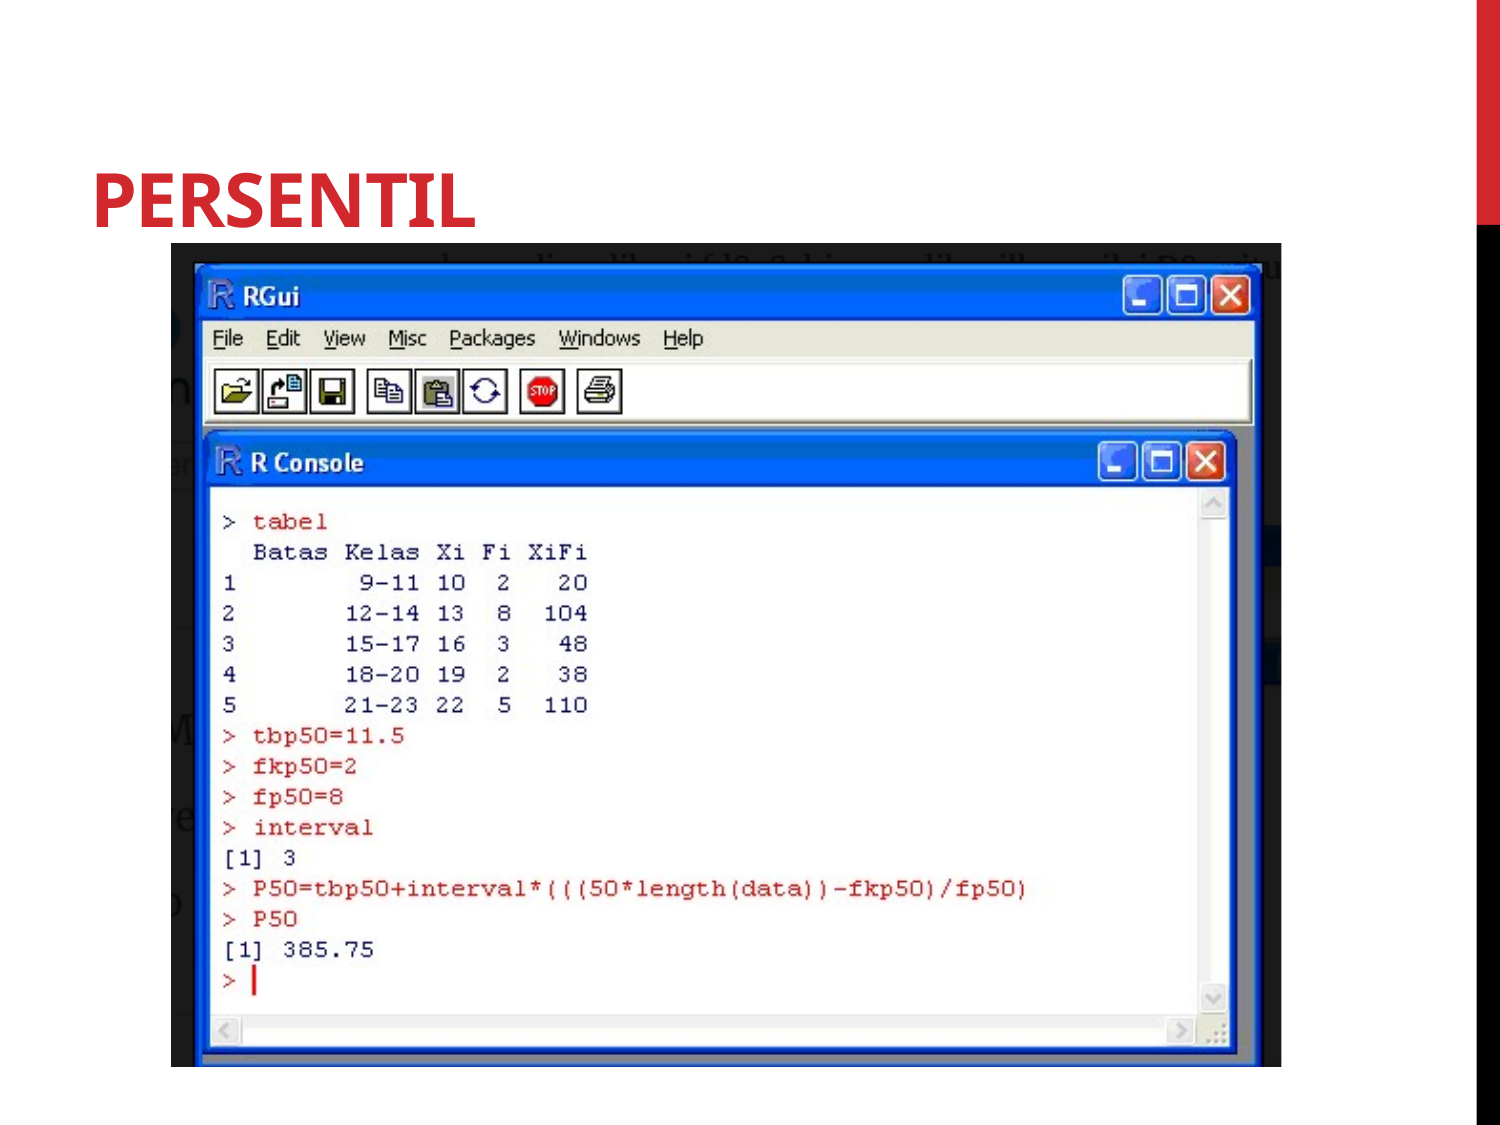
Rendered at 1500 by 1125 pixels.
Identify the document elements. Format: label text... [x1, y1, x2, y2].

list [170, 243, 1282, 1068]
title Persentil [75, 25, 1025, 250]
